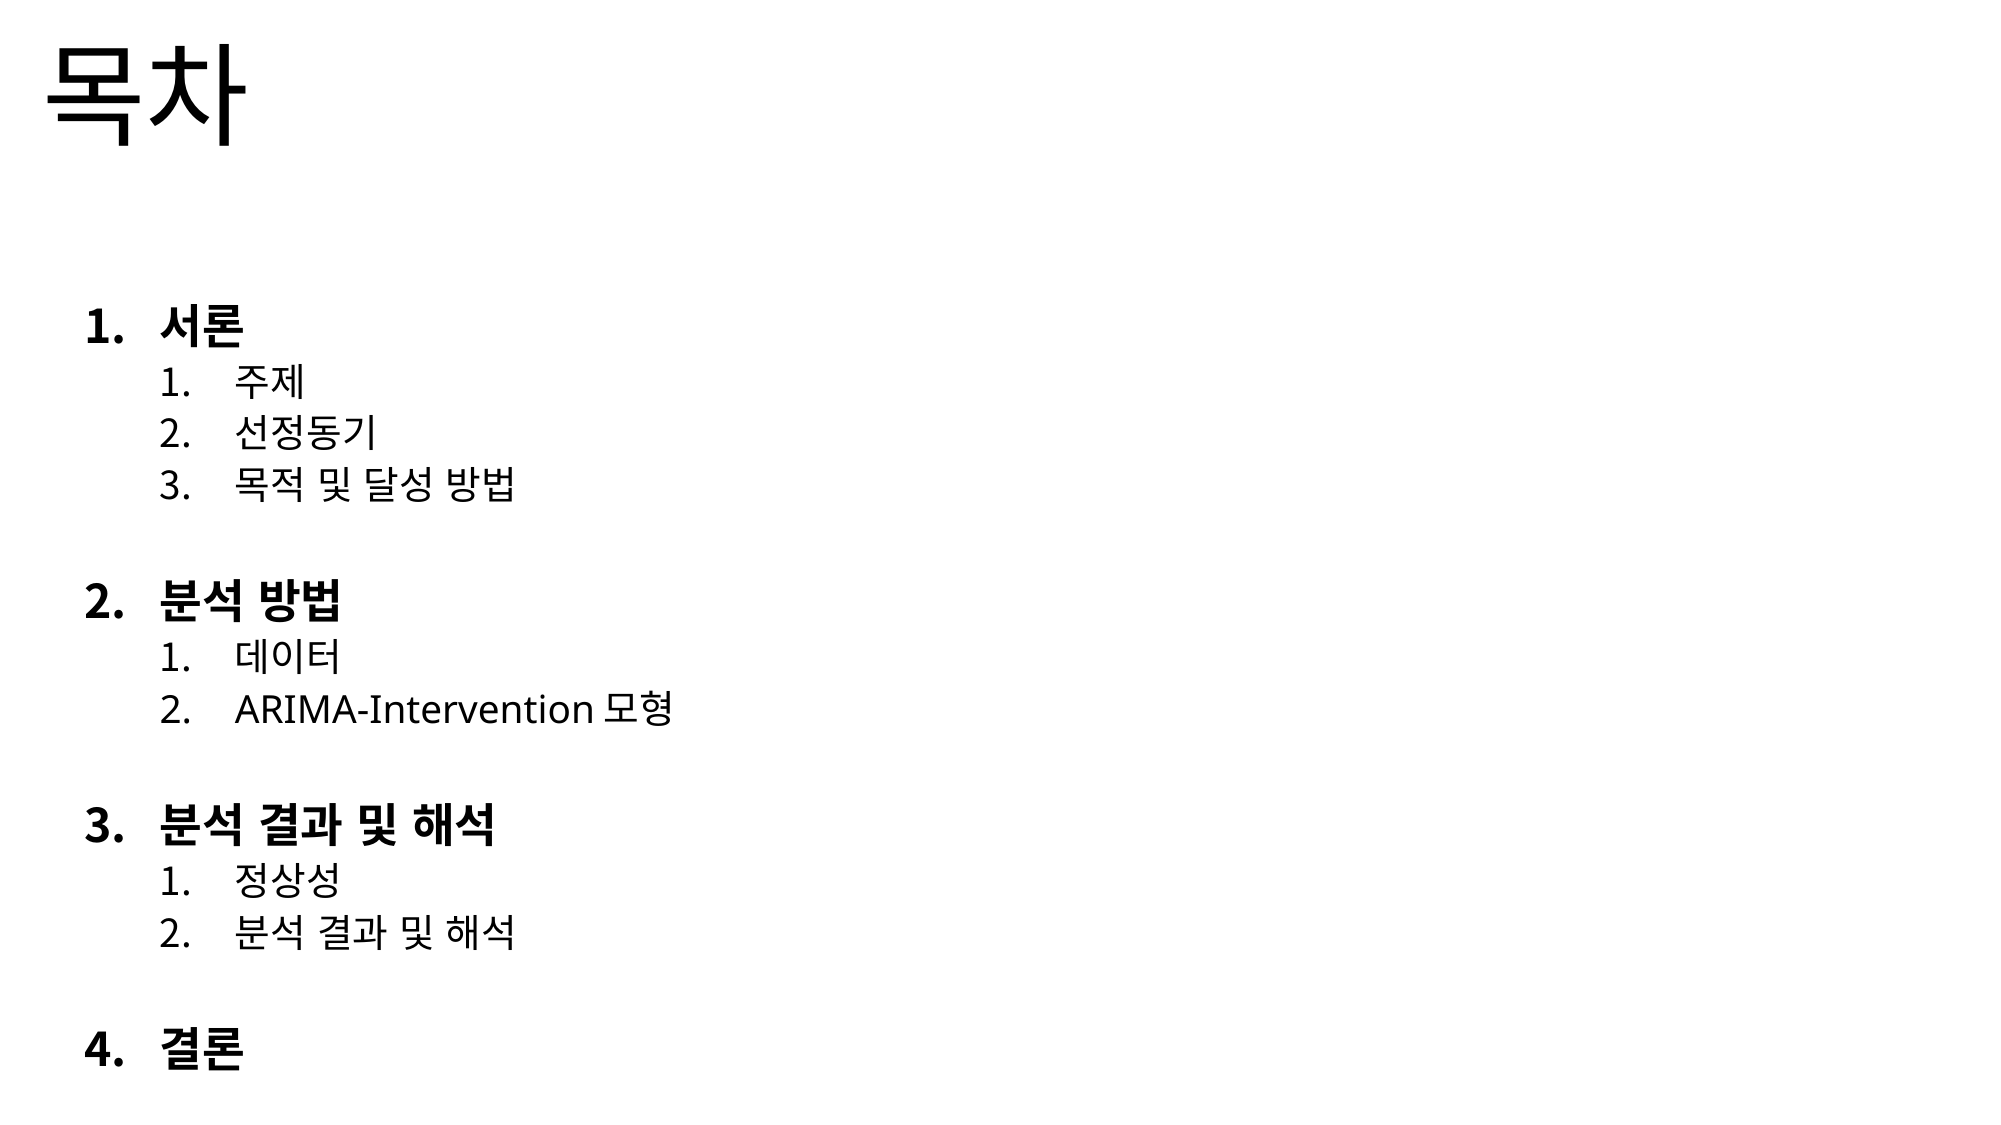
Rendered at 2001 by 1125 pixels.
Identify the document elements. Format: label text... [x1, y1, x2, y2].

subtitle 서론 주제 선정동기 목적 및 달성 방법 분석 방법 데이터 ARIMA-Intervention모형 분석 결과 및 해석 정상성 분석 결과 및 해석 결론 [69, 256, 1970, 1093]
title 목차 [26, 32, 1970, 170]
